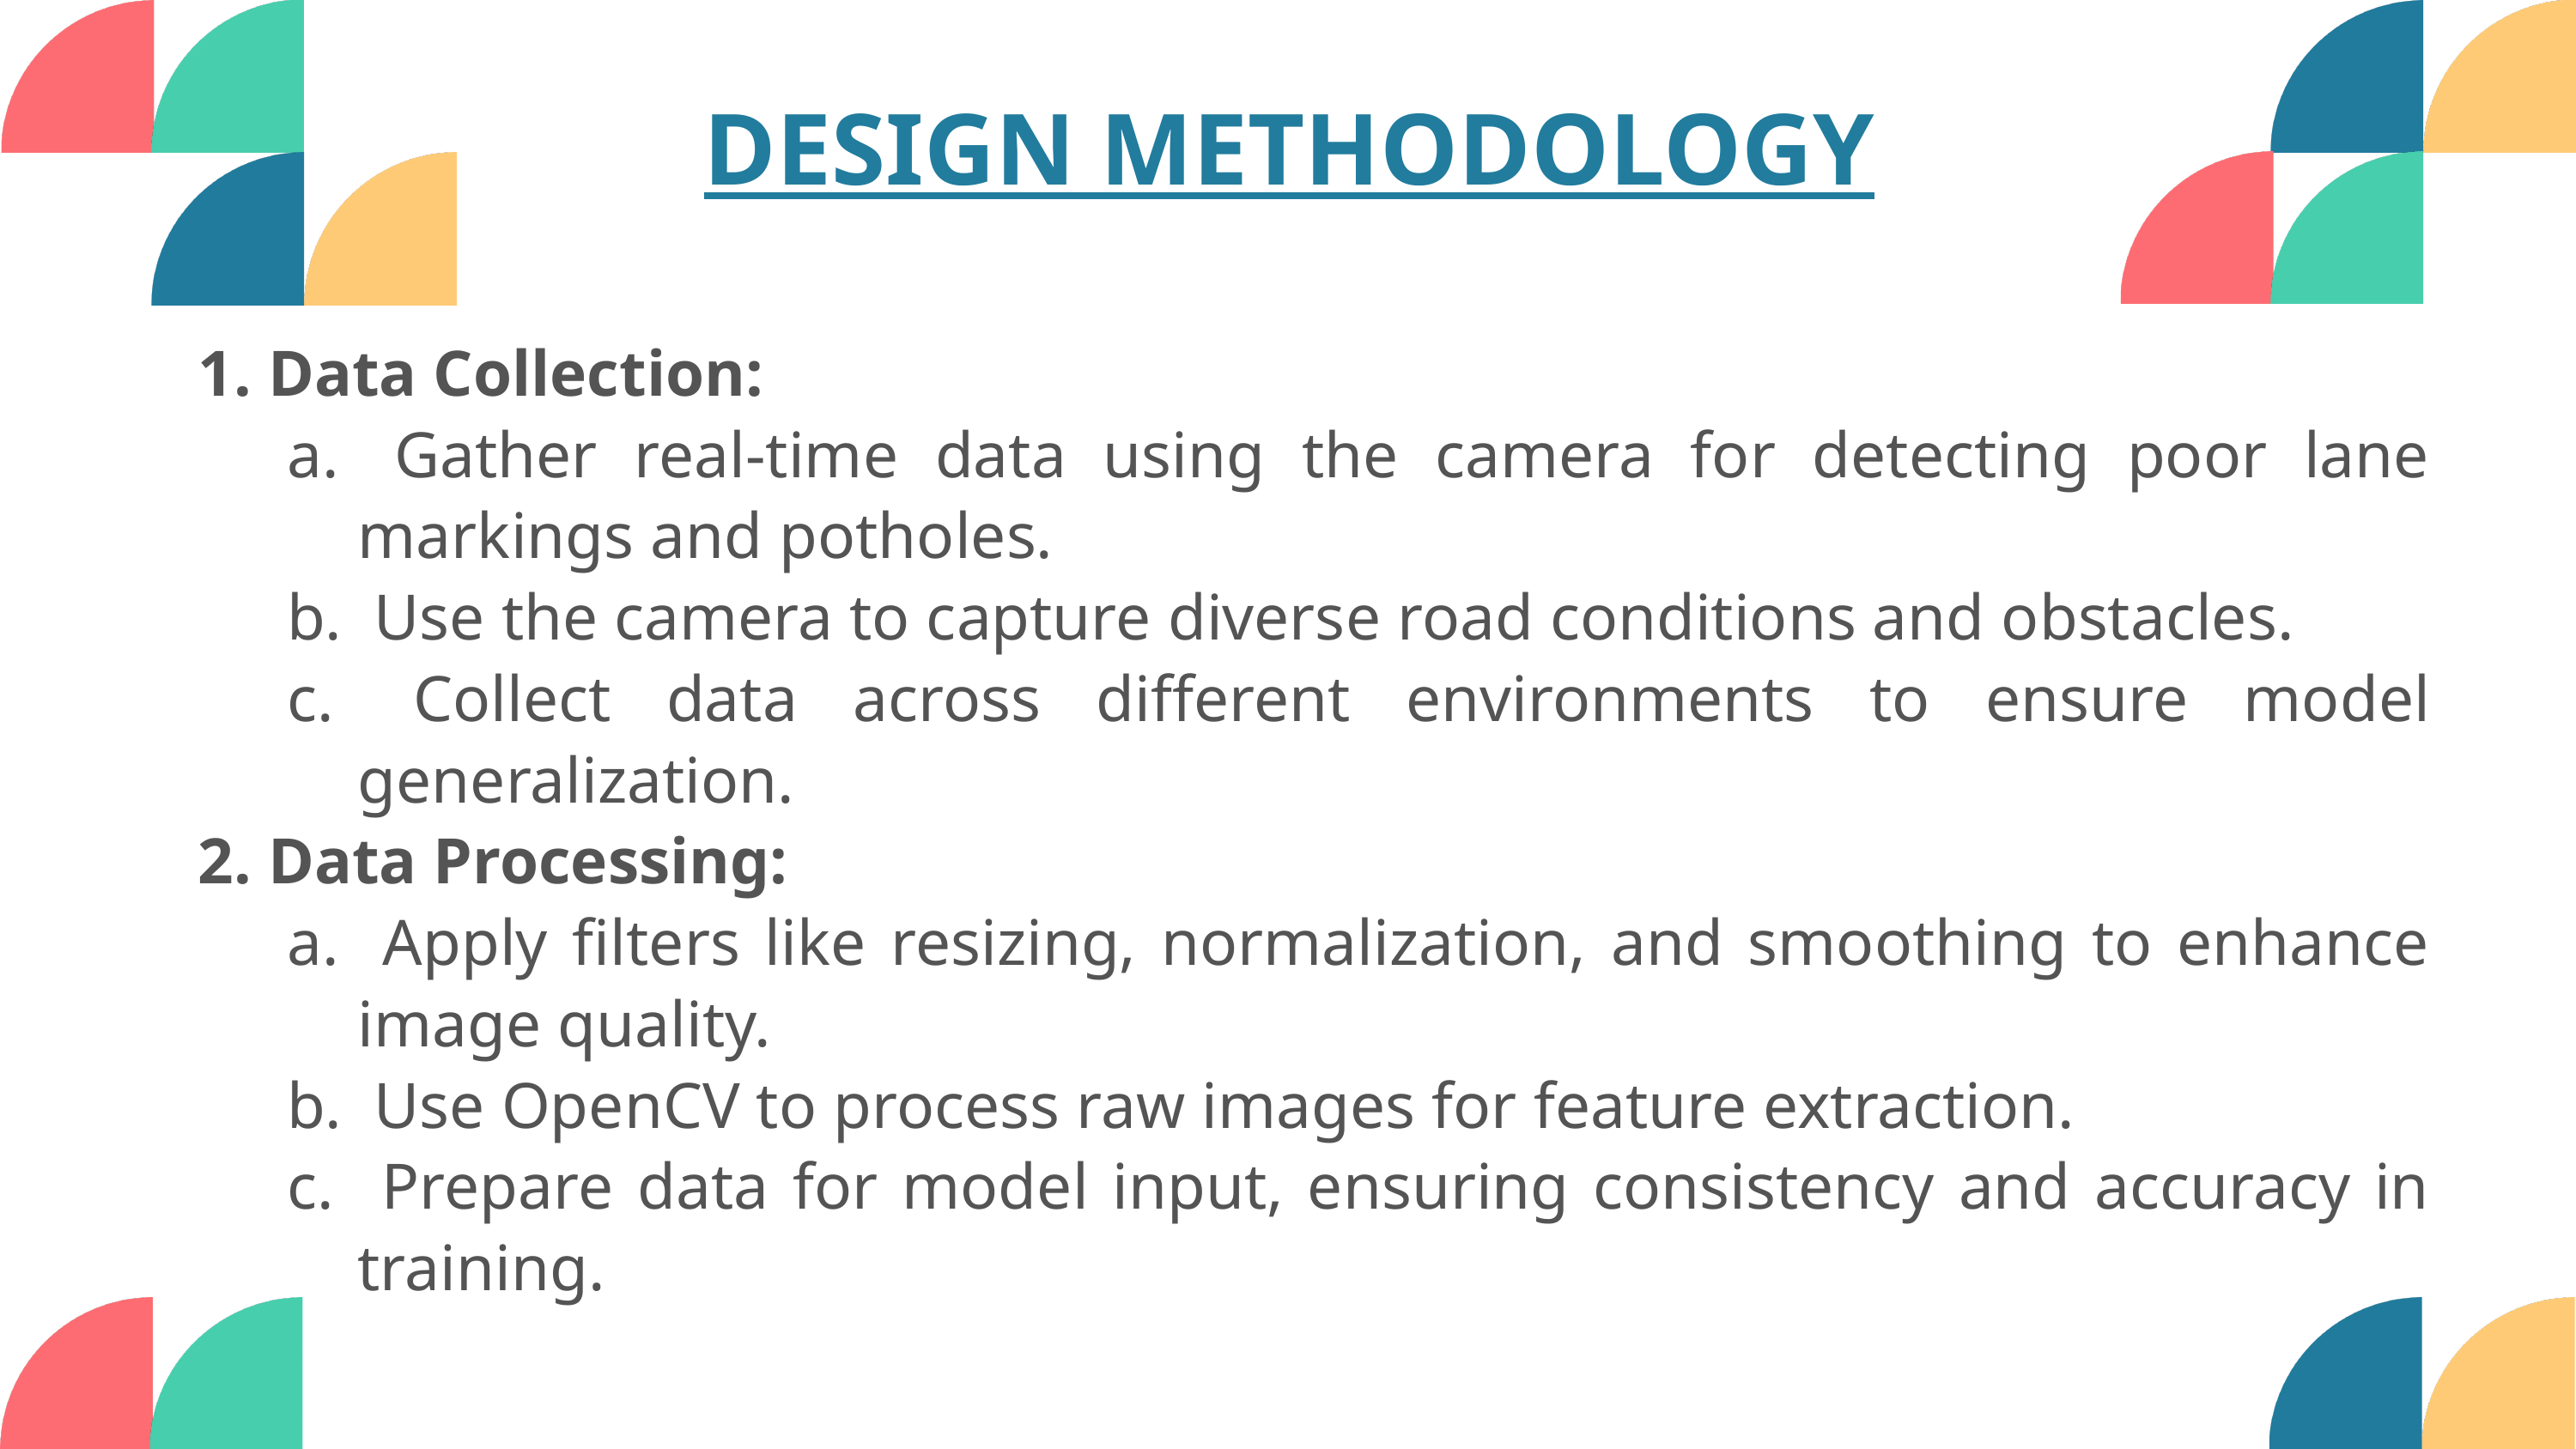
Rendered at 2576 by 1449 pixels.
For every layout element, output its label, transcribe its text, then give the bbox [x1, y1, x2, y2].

text_box [151, 152, 305, 306]
text_box [0, 1297, 149, 1449]
text_box [2269, 1297, 2422, 1449]
text_box [2422, 1297, 2575, 1449]
text_box [305, 152, 457, 306]
text_box [2270, 0, 2424, 151]
text_box [1, 0, 151, 153]
text_box Data Collection: Gather real-time data using the camera for detecting poor lane markings and potholes. Use the camera to capture diverse road conditions and obstacles. Collect data across different environments to ensure model generalization. Data Processing: Apply filters like resizing, normalization, and smoothing to enhance image quality. Use OpenCV to process raw images for feature extraction. Prepare data for model input, ensuring consistency and accuracy in training. [144, 327, 2432, 1304]
text_box [151, 0, 304, 152]
text_box [2424, 0, 2576, 153]
text_box DESIGN METHODOLOGY [534, 86, 2044, 205]
text_box [2270, 151, 2424, 305]
text_box [2120, 151, 2270, 305]
text_box [149, 1297, 303, 1449]
